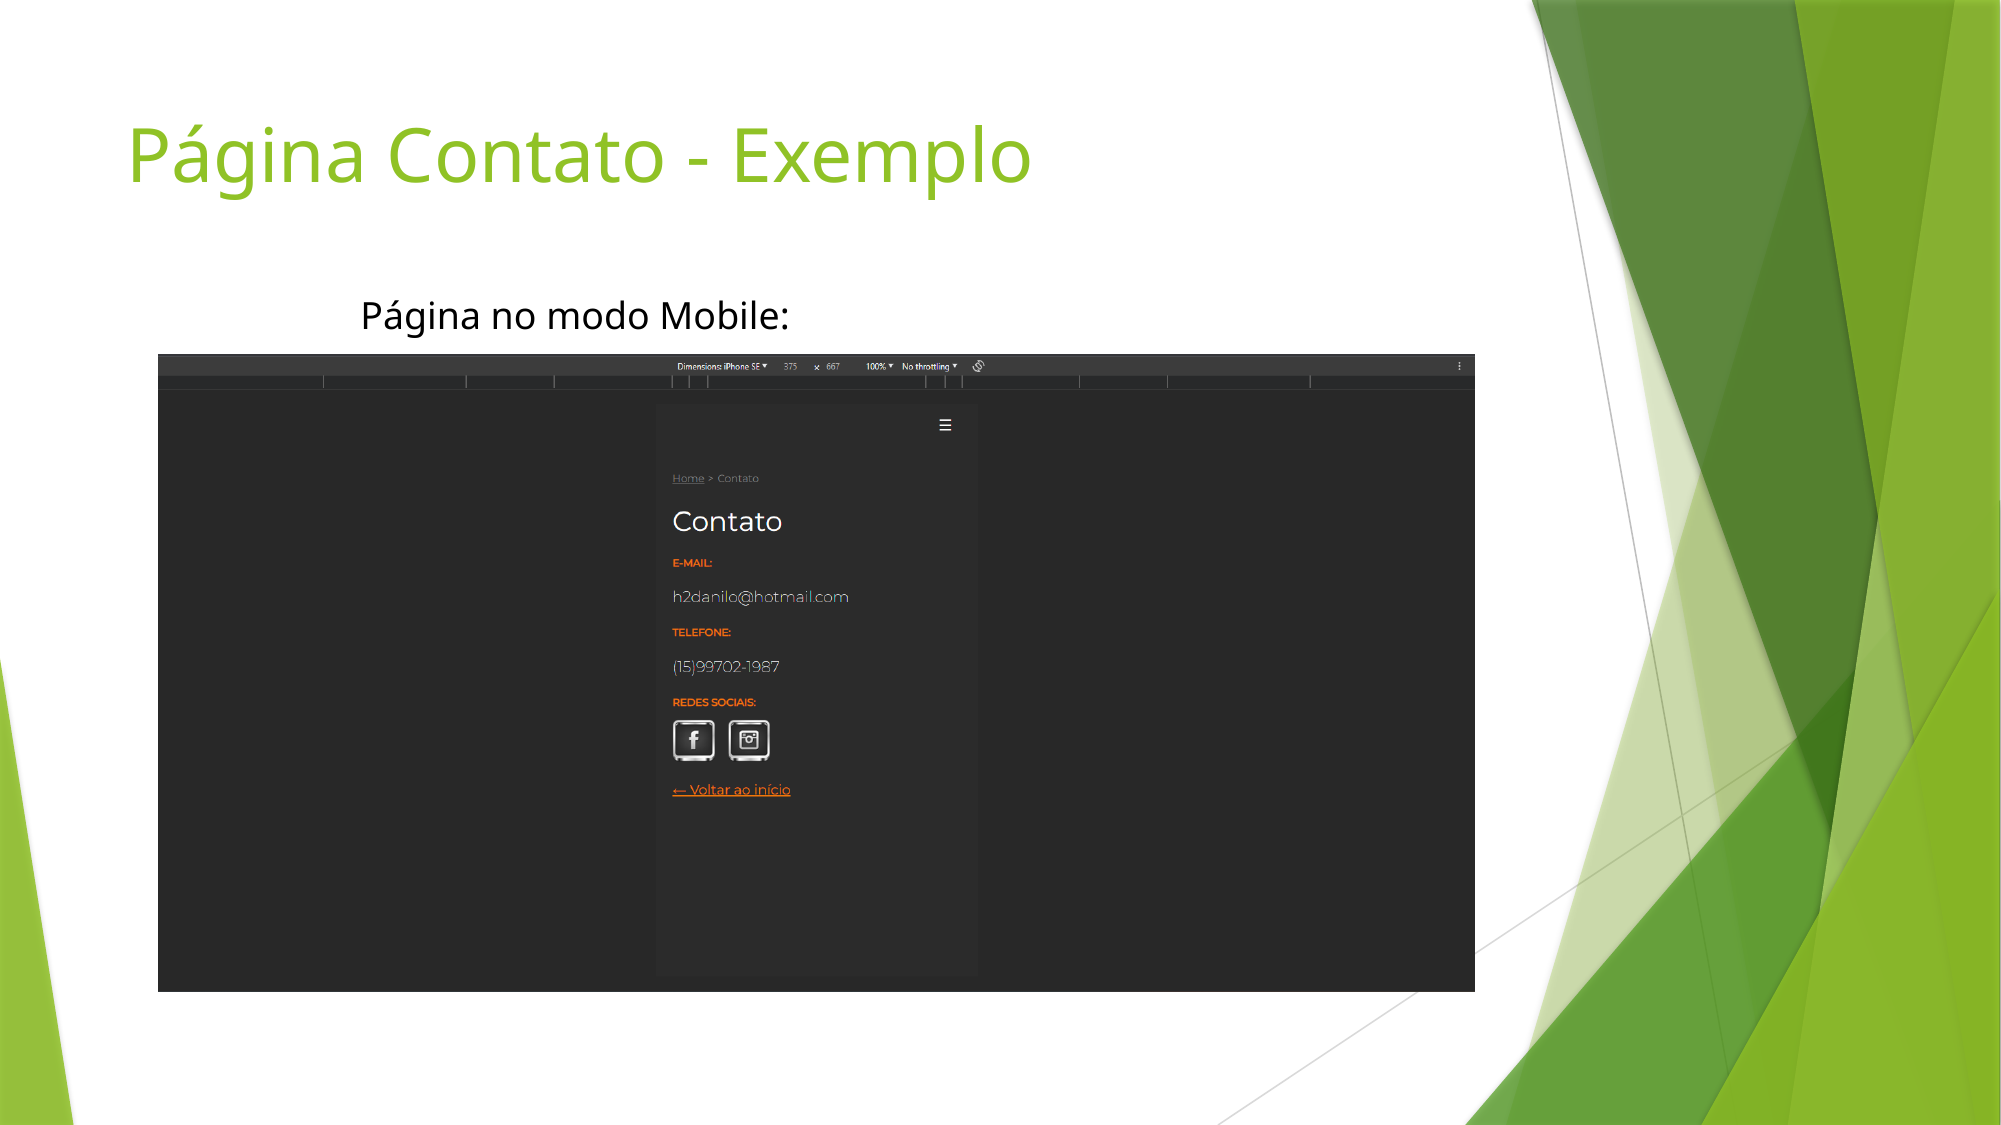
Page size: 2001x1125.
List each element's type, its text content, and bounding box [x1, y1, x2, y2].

title Página Contato - Exemplo [111, 99, 1522, 317]
text_box Página no modo Mobile: [345, 284, 806, 345]
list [157, 353, 1475, 992]
